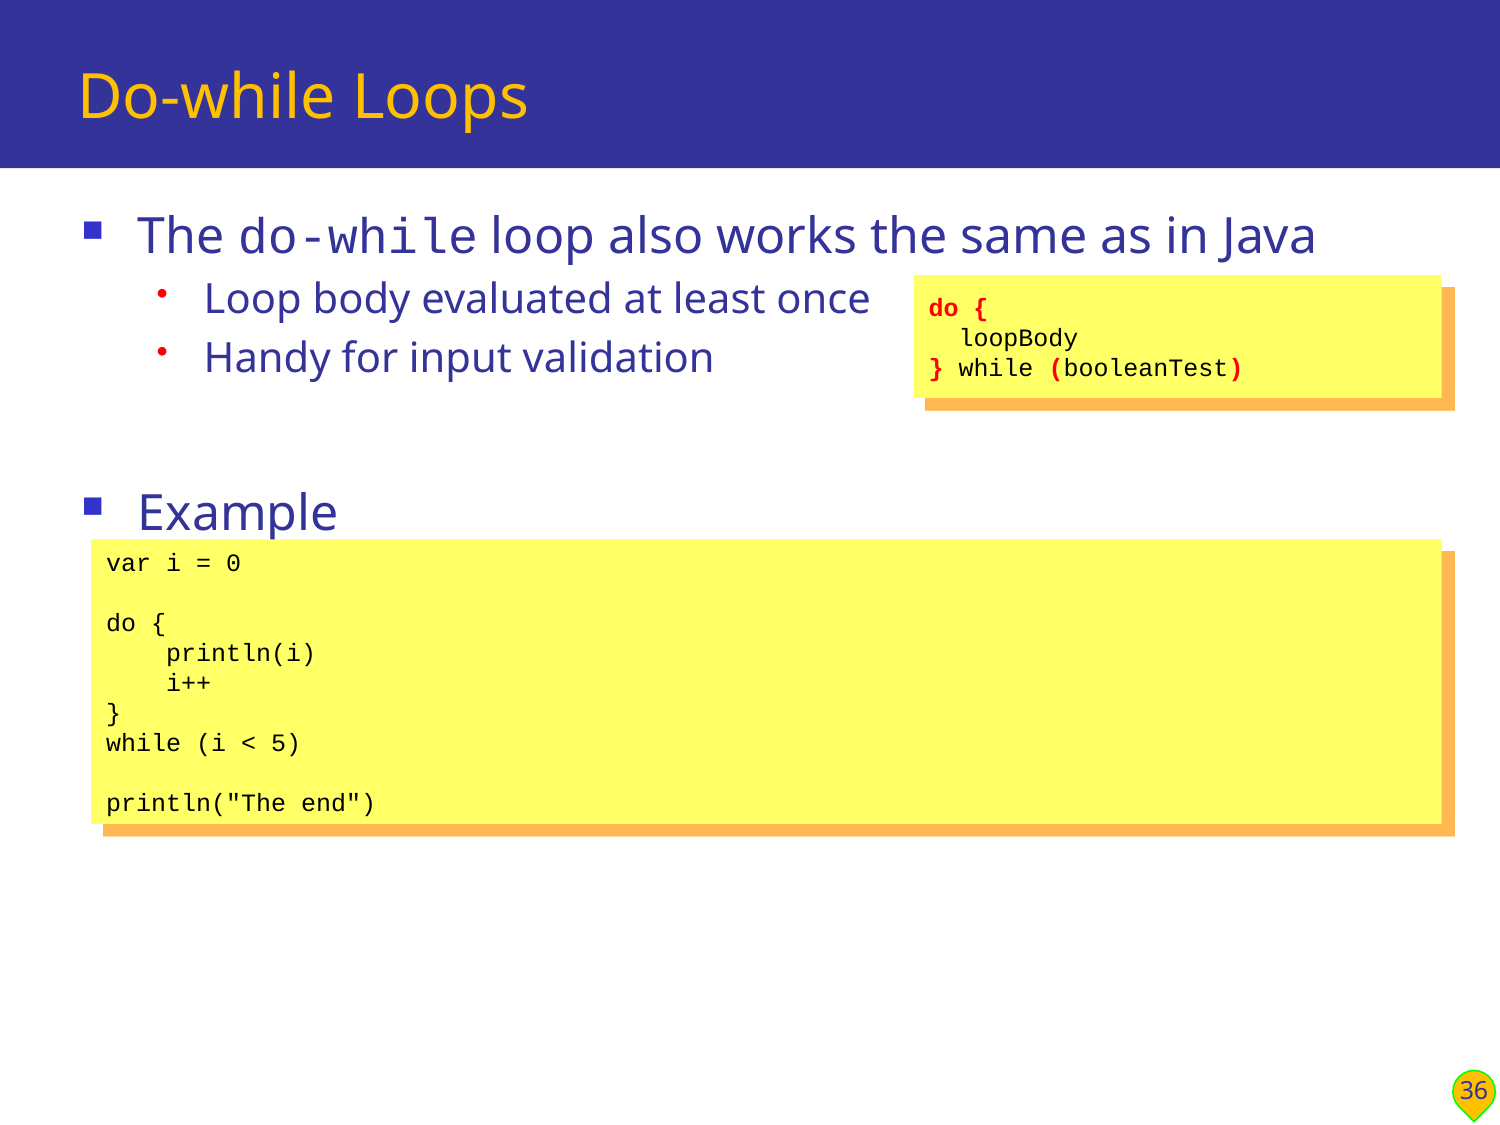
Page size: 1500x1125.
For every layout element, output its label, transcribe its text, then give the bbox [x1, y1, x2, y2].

text_box var i = 0 do { println(i) i++ } while (i < 5) println("The end") [91, 539, 1442, 824]
footer 36 [1431, 1040, 1500, 1117]
list The do-while loop also works the same as in Java Loop body evaluated at least once Handy for input validation Example [66, 196, 1460, 1007]
text_box do { loopBody } while (booleanTest) [913, 275, 1442, 398]
title Do-while Loops [61, 24, 1465, 139]
